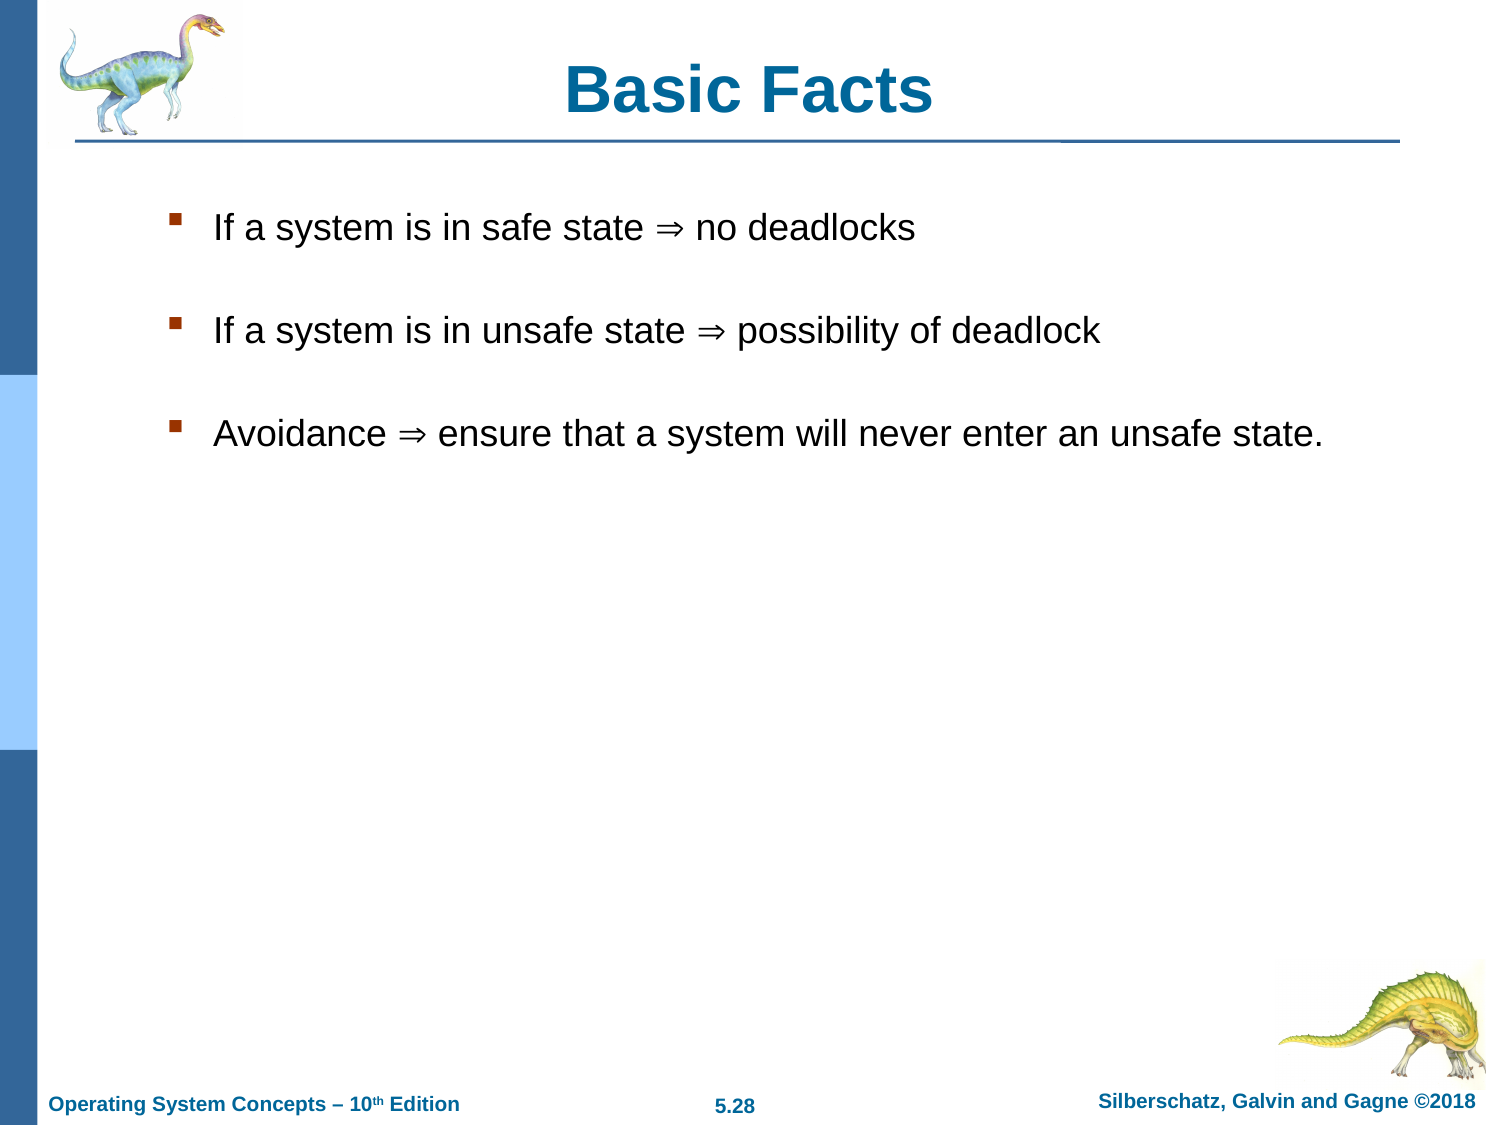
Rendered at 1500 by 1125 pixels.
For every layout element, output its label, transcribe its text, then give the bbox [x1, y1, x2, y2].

list If a system is in safe state  no deadlocks If a system is in unsafe state  possibility of deadlock Avoidance  ensure that a system will never enter an unsafe state. [151, 195, 1407, 920]
title Basic Facts [75, 38, 1425, 134]
picture [1275, 959, 1486, 1090]
picture [46, 0, 243, 149]
